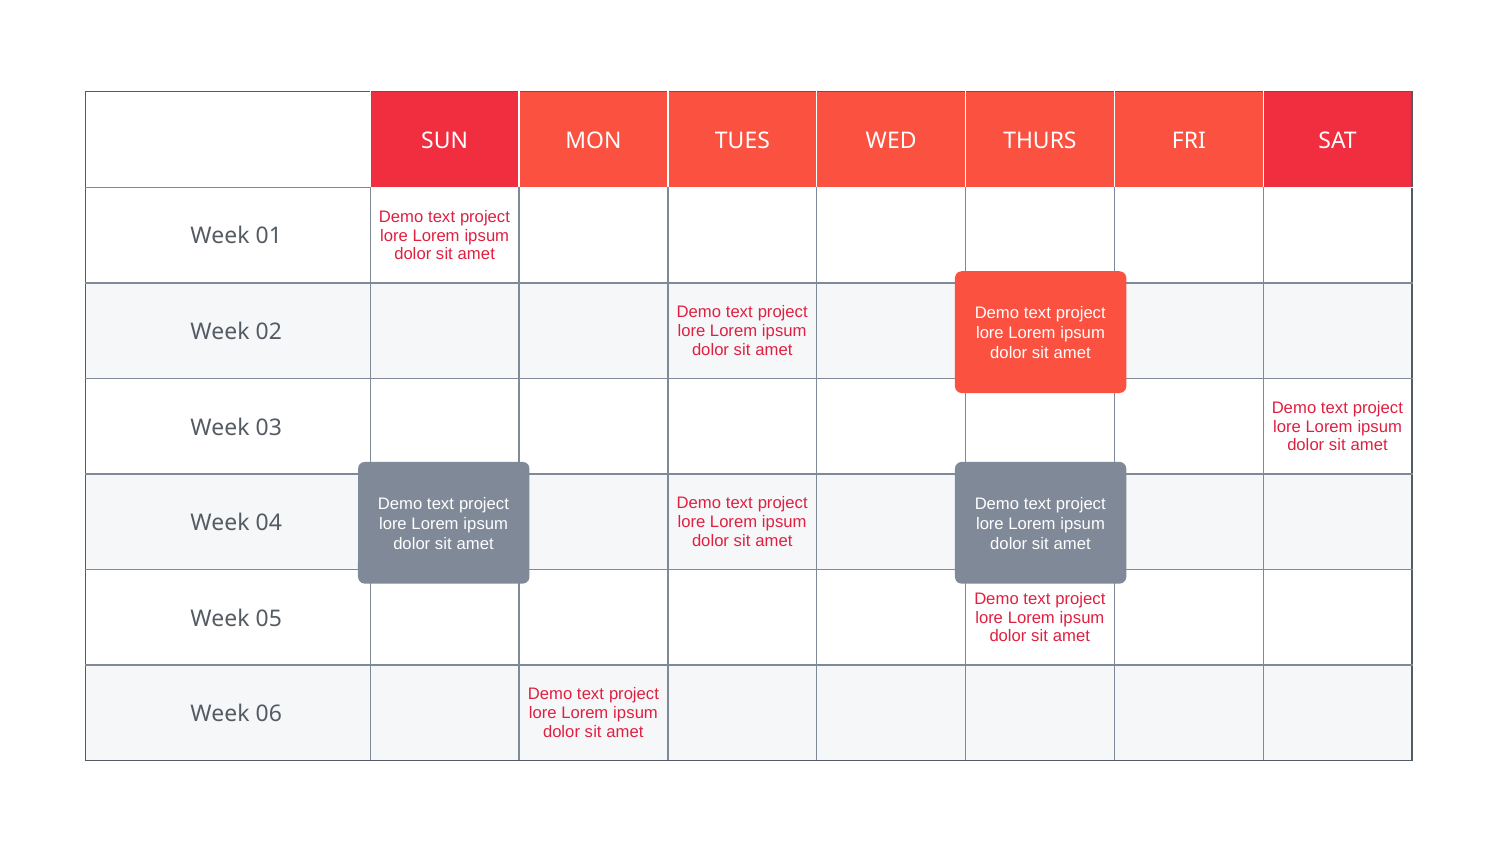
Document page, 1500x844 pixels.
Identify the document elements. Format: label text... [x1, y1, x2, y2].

table_cell Week 05 [86, 570, 370, 664]
table_cell [530, 475, 667, 569]
table_cell [520, 188, 667, 282]
table_cell Week 01 [86, 188, 370, 282]
table_cell [669, 570, 816, 664]
table_cell Demo text project lore Lorem ipsum dolor sit amet [371, 188, 518, 282]
table_cell [817, 379, 965, 473]
table_cell [1264, 188, 1411, 282]
text_box Demo text project lore Lorem ipsum dolor sit amet [357, 461, 530, 584]
table_header [86, 92, 370, 187]
table_cell [1115, 379, 1263, 473]
table_cell [1127, 284, 1263, 378]
text_box Demo text project lore Lorem ipsum dolor sit amet [954, 461, 1127, 584]
table_cell Week 06 [86, 666, 370, 760]
table_header WED [817, 92, 965, 187]
table_cell [371, 666, 518, 760]
table_cell [669, 666, 816, 760]
table_cell [371, 584, 518, 664]
table_cell Demo text project lore Lorem ipsum dolor sit amet [520, 666, 667, 760]
table_cell [371, 379, 518, 461]
table_header THURS [966, 92, 1114, 187]
table_cell [1115, 666, 1263, 760]
table_cell [817, 475, 954, 569]
table_header SUN [371, 92, 518, 187]
table_cell Week 04 [86, 475, 358, 569]
table_cell [520, 379, 667, 473]
table_cell Demo text project lore Lorem ipsum dolor sit amet [1264, 379, 1411, 473]
table_cell [1264, 284, 1411, 378]
table_cell [669, 188, 816, 282]
table_cell [520, 284, 667, 378]
table_cell [1115, 570, 1263, 664]
table_cell Demo text project lore Lorem ipsum dolor sit amet [966, 584, 1114, 664]
table_cell [966, 666, 1114, 760]
table_header FRI [1115, 92, 1263, 187]
table_cell [1264, 570, 1411, 664]
table_cell [371, 284, 518, 378]
table_cell [669, 379, 816, 473]
table_cell [1264, 666, 1411, 760]
text_box Demo text project lore Lorem ipsum dolor sit amet [954, 271, 1127, 394]
table_cell [1264, 475, 1411, 569]
table_cell Week 02 [86, 284, 370, 378]
table_header MON [520, 92, 667, 187]
table_cell [966, 394, 1114, 461]
table_cell Week 03 [86, 379, 370, 473]
table_cell [1115, 188, 1263, 282]
table_cell [817, 188, 965, 282]
table_cell [817, 570, 965, 664]
table_cell [966, 188, 1114, 271]
table_cell [1127, 475, 1263, 569]
table_header TUES [669, 92, 816, 187]
table_cell [817, 284, 954, 378]
table_header SAT [1264, 92, 1411, 187]
table_cell Demo text project lore Lorem ipsum dolor sit amet [669, 475, 816, 569]
table_cell Demo text project lore Lorem ipsum dolor sit amet [669, 284, 816, 378]
table_cell [520, 570, 667, 664]
table_cell [817, 666, 965, 760]
